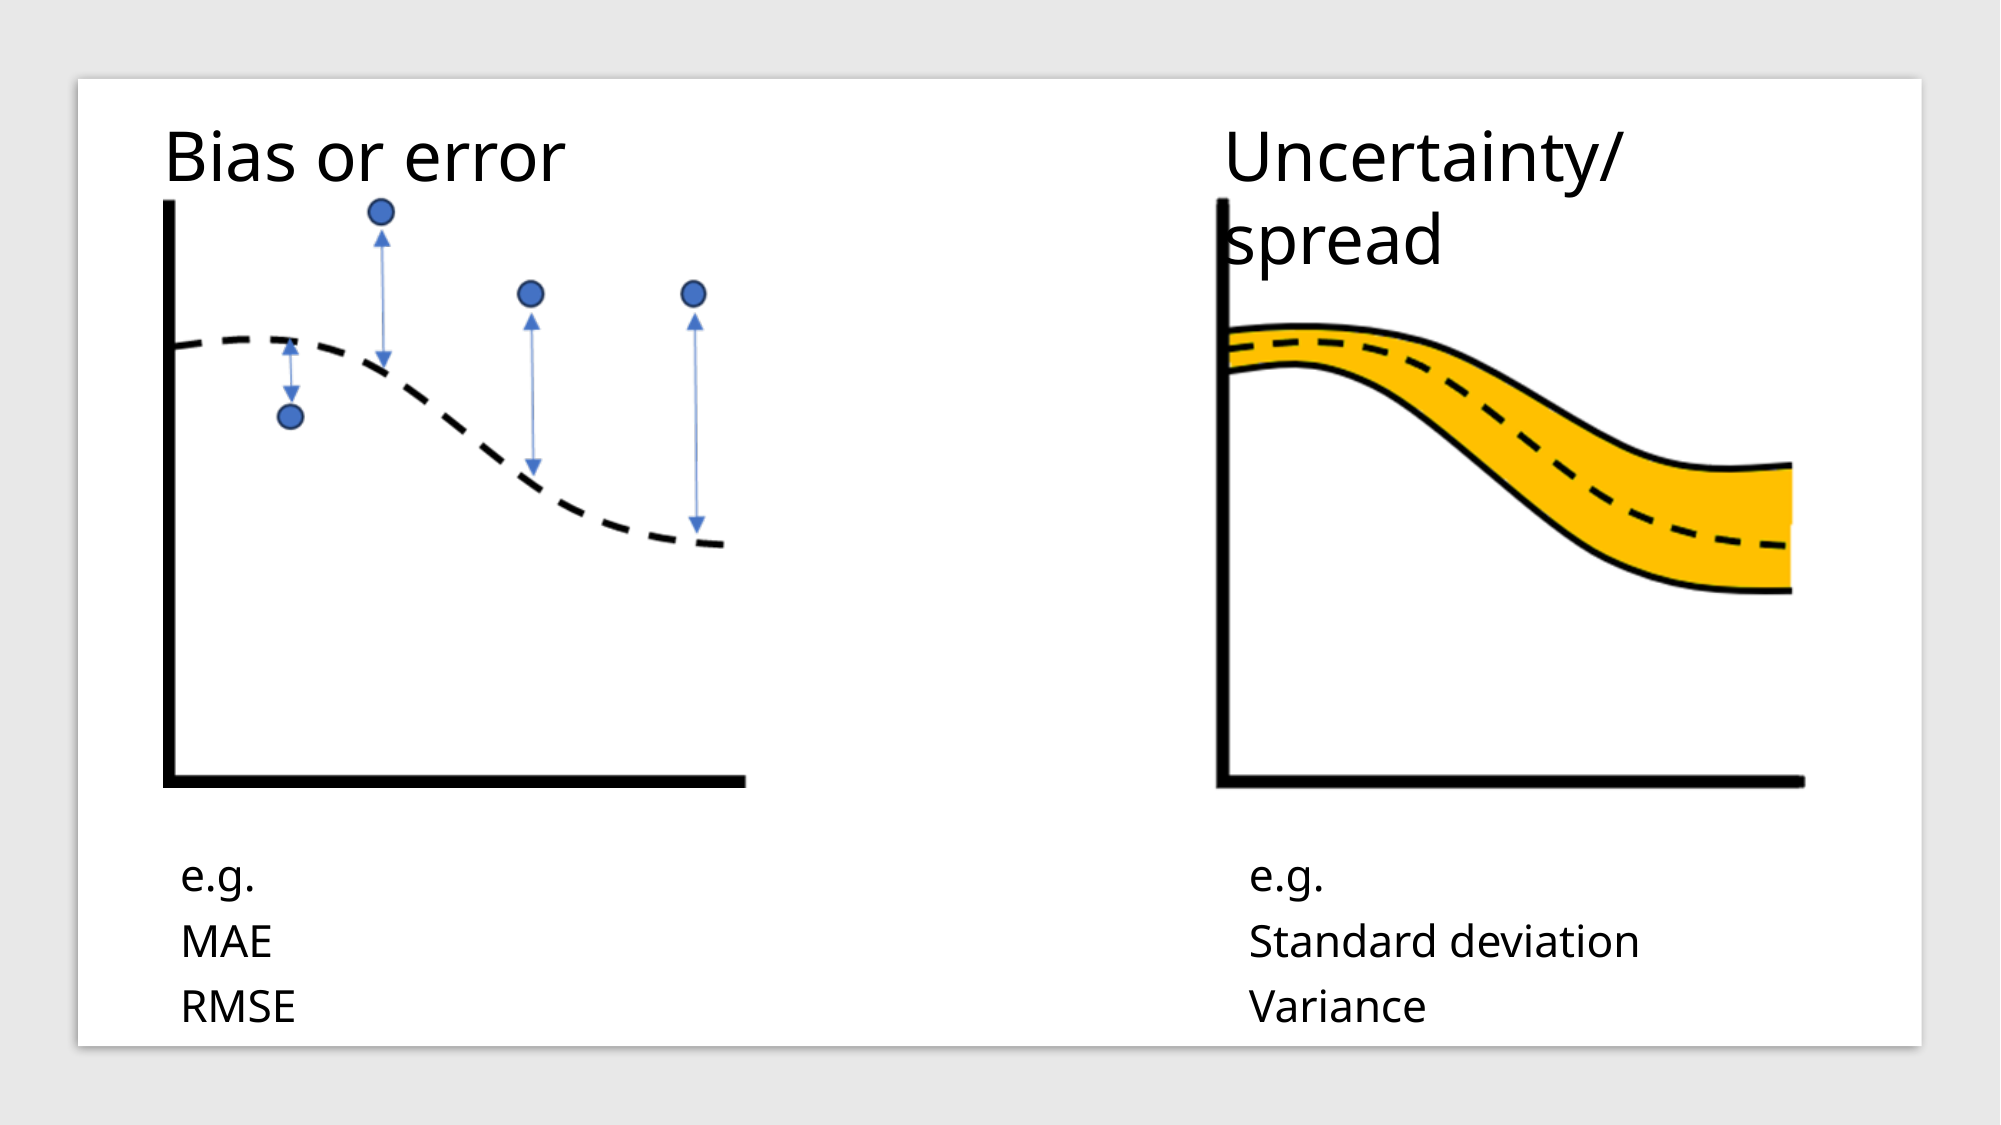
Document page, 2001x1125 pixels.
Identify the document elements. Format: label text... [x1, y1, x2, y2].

text_box Uncertainty/spread [1208, 105, 1852, 286]
text_box [0, 0, 2000, 1125]
text_box e.g. MAE RMSE [165, 839, 754, 1040]
text_box [77, 77, 1923, 1048]
picture [162, 193, 752, 789]
text_box e.g. Standard deviation Variance [1233, 839, 1823, 1040]
text_box Bias or error [148, 105, 704, 204]
picture [1198, 176, 1807, 807]
